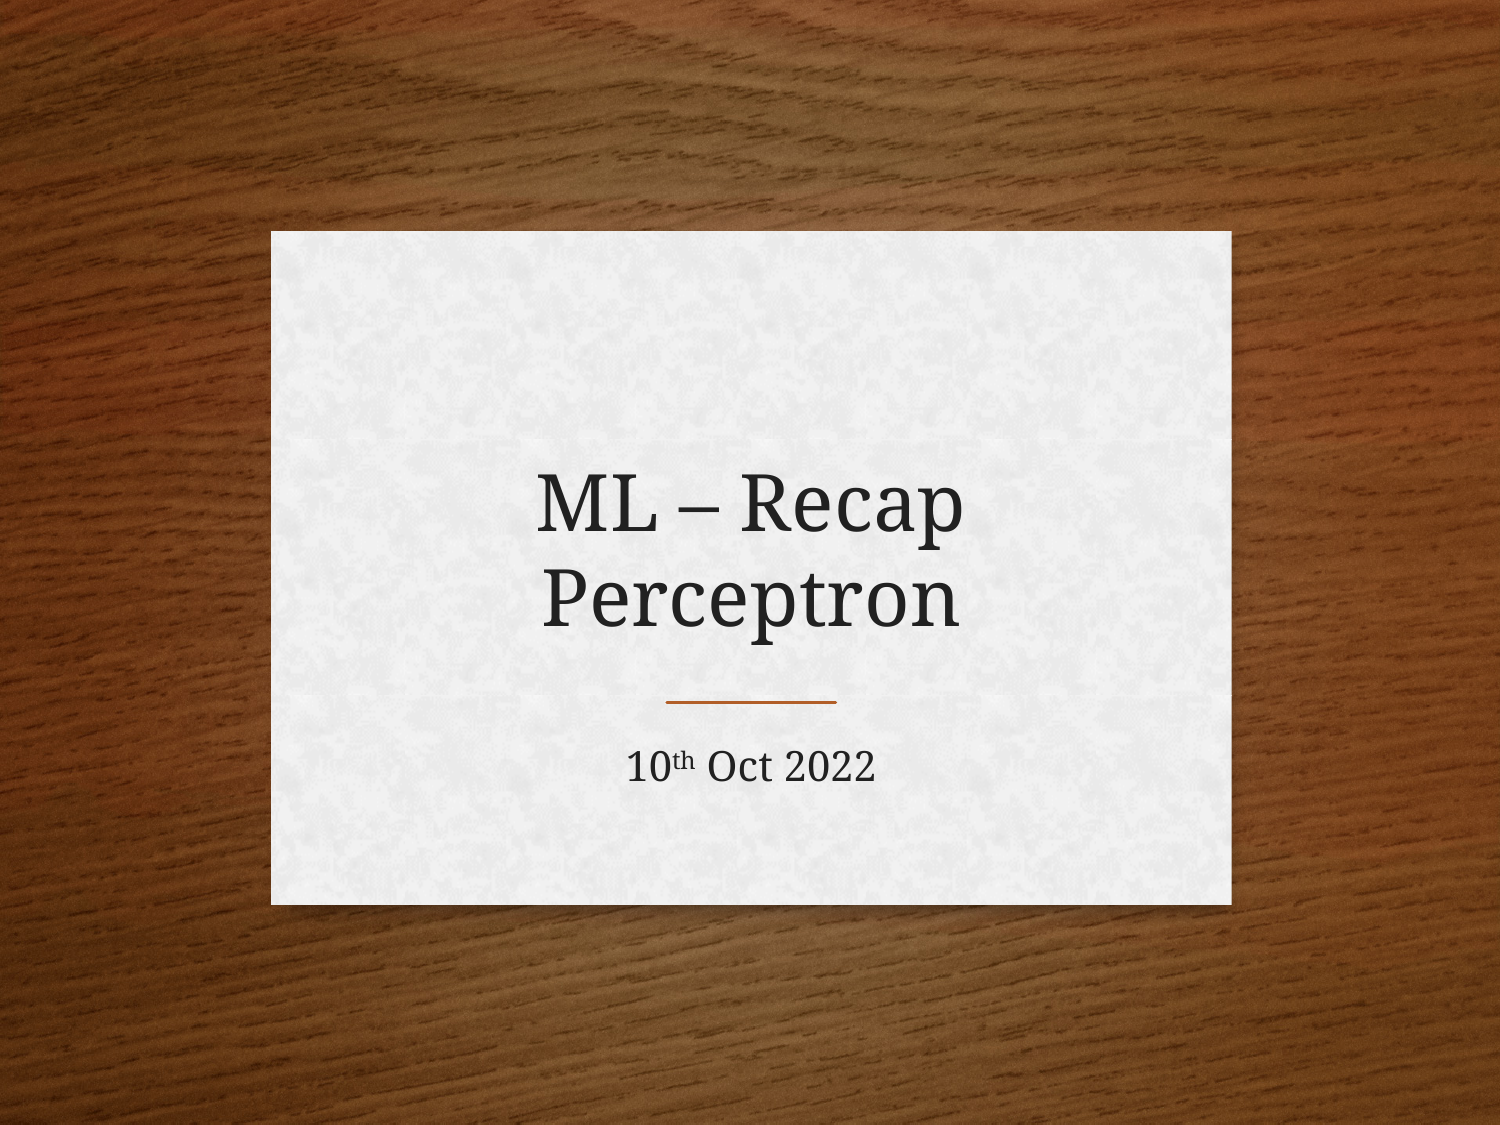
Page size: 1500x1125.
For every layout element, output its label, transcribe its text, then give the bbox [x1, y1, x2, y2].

text_box [0, 0, 1500, 1125]
title ML – Recap Perceptron [332, 306, 1171, 693]
text_box [270, 230, 1233, 906]
subtitle 10th Oct 2022 [332, 732, 1171, 817]
